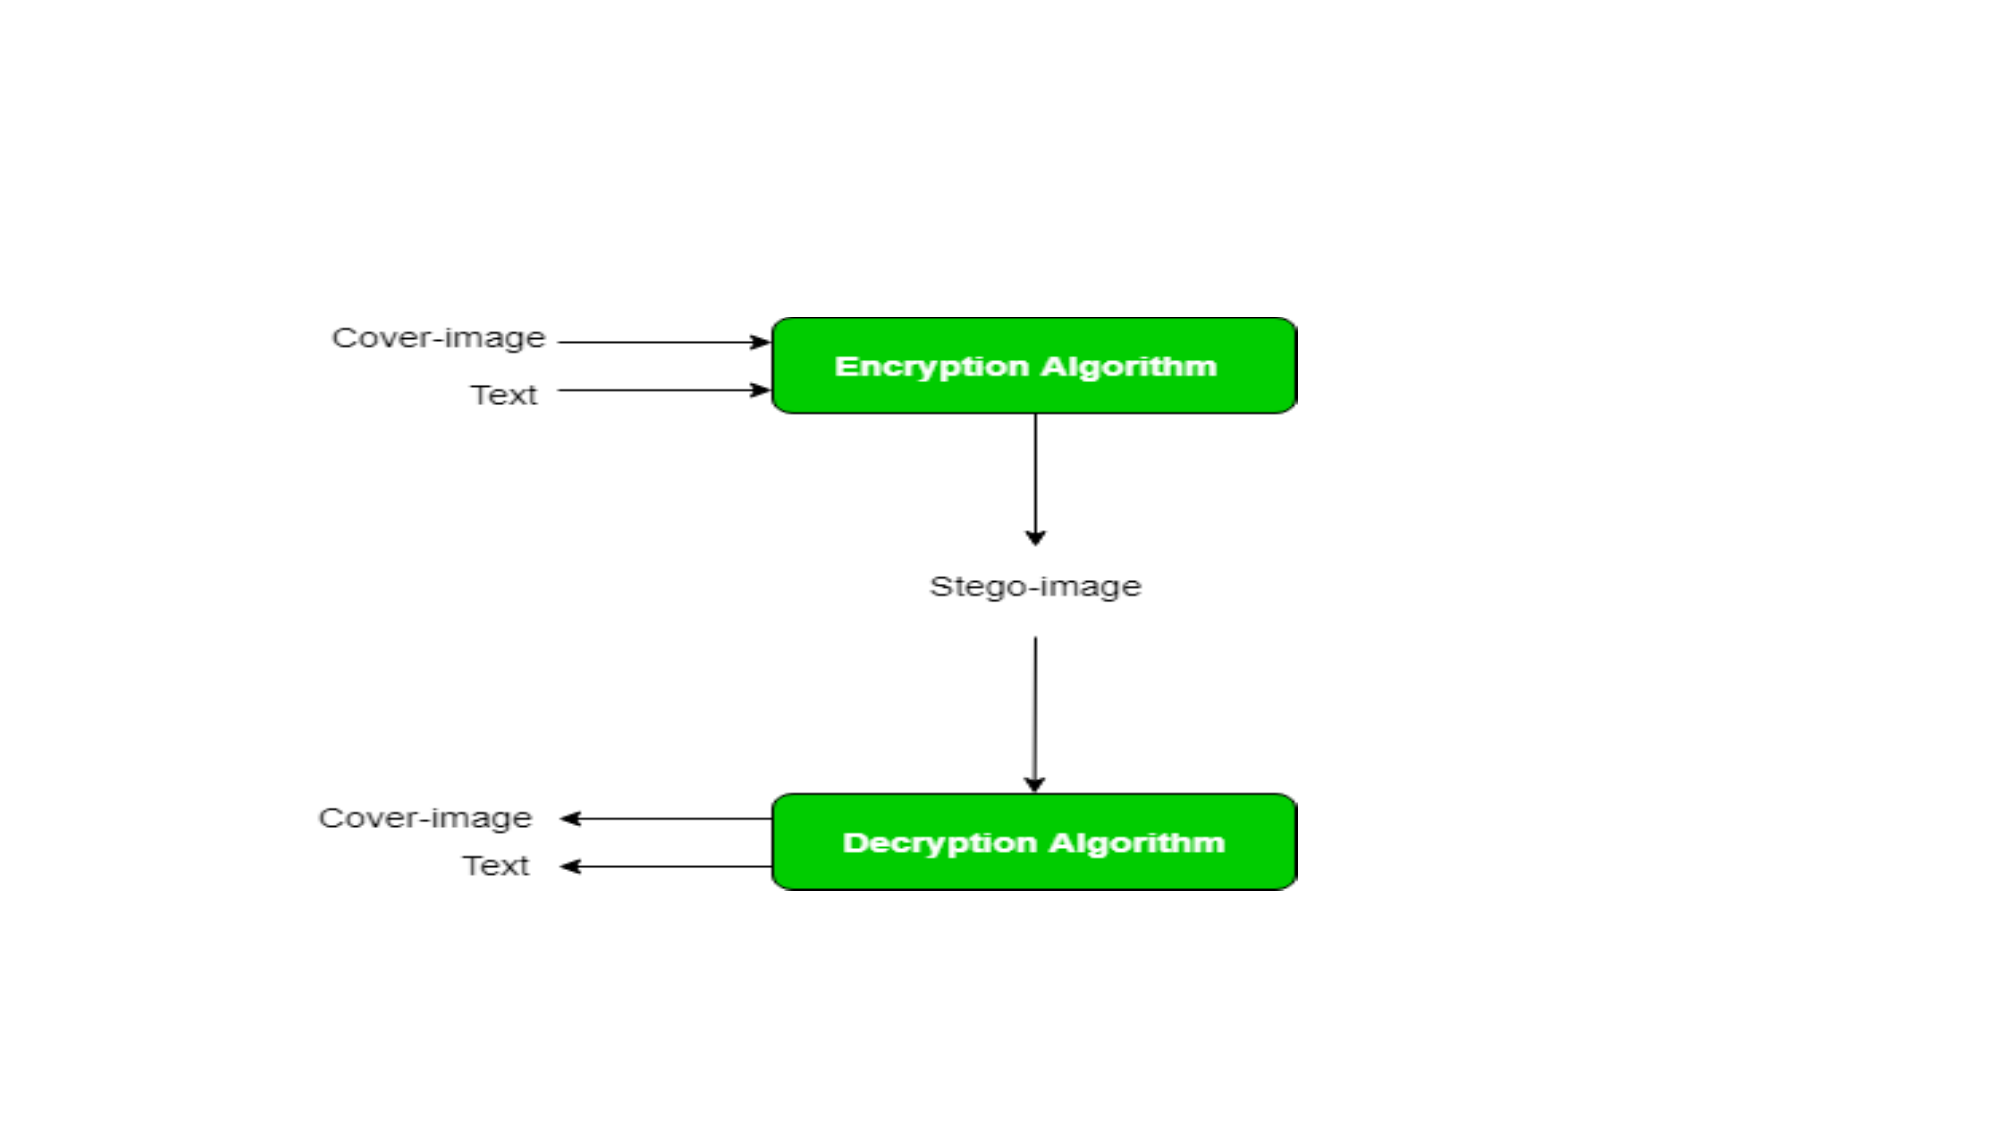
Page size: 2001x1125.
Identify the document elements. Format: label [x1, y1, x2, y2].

list [276, 317, 1298, 891]
